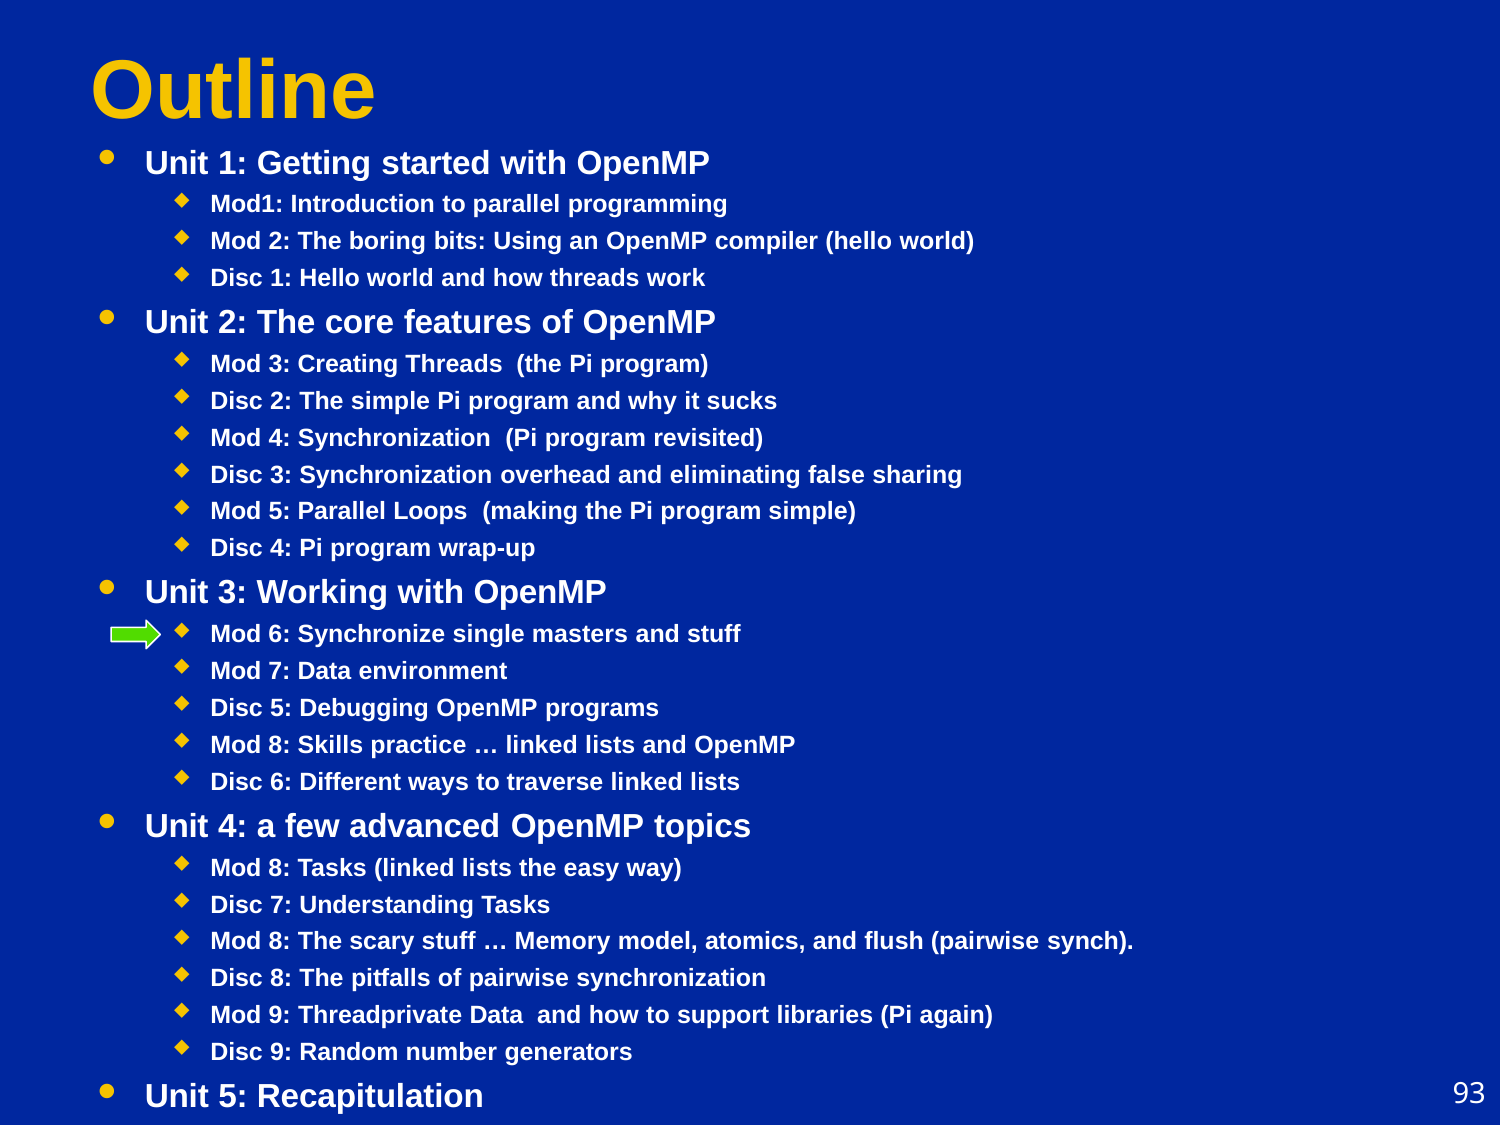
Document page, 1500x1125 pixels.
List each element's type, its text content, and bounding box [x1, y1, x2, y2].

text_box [110, 619, 162, 650]
text_box Unit 1: Getting started with OpenMP Mod1: Introduction to parallel programming Mod 2: The boring bits: Using an OpenMP compiler (hello world) Disc 1: Hello world and how threads work Unit 2: The core features of OpenMP Mod 3: Creating Threads (the Pi program) Disc 2: The simple Pi program and why it sucks Mod 4: Synchronization (Pi program revisited) Disc 3: Synchronization overhead and eliminating false sharing Mod 5: Parallel Loops (making the Pi program simple) Disc 4: Pi program wrap-up Unit 3: Working with OpenMP Mod 6: Synchronize single masters and stuff Mod 7: Data environment Disc 5: Debugging OpenMP programs Mod 8: Skills practice … linked lists and OpenMP Disc 6: Different ways to traverse linked lists Unit 4: a few advanced OpenMP topics Mod 8: Tasks (linked lists the easy way) Disc 7: Understanding Tasks Mod 8: The scary stuff … Memory model, atomics, and flush (pairwise synch). Disc 8: The pitfalls of pairwise synchronization Mod 9: Threadprivate Data and how to support libraries (Pi again) Disc 9: Random number generators Unit 5: Recapitulation [95, 129, 1136, 1115]
text_box 93 [1450, 1072, 1488, 1110]
title Outline [88, 33, 380, 224]
